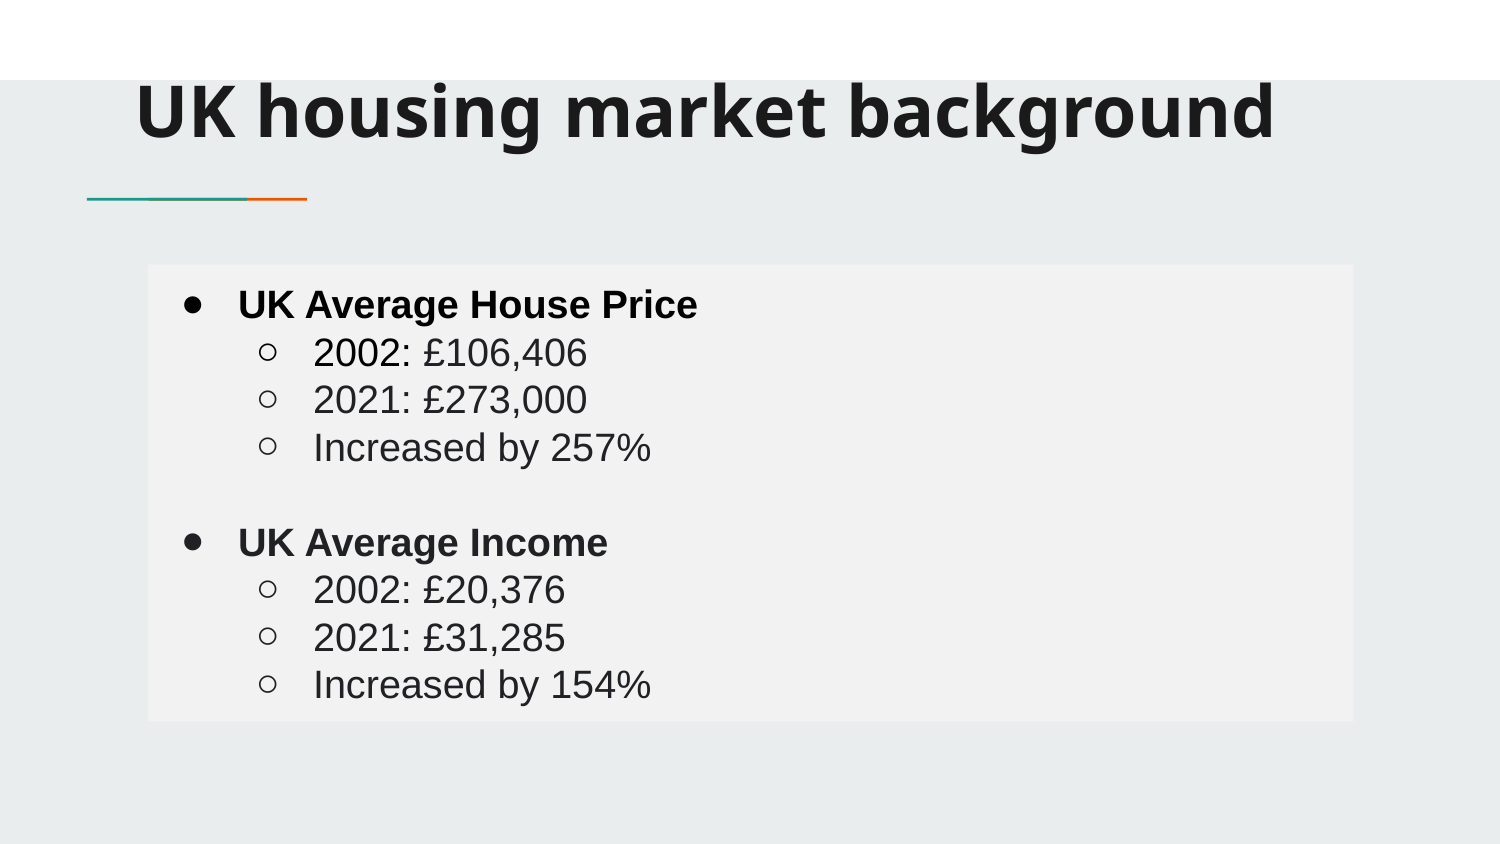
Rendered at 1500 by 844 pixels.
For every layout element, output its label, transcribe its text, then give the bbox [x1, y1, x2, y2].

text_box UK Average House Price 2002: £106,406 2021: £273,000 Increased by 257% UK Average Income 2002: £20,376 2021: £31,285 Increased by 154% [148, 264, 1354, 722]
title UK housing market background [119, 45, 1381, 175]
